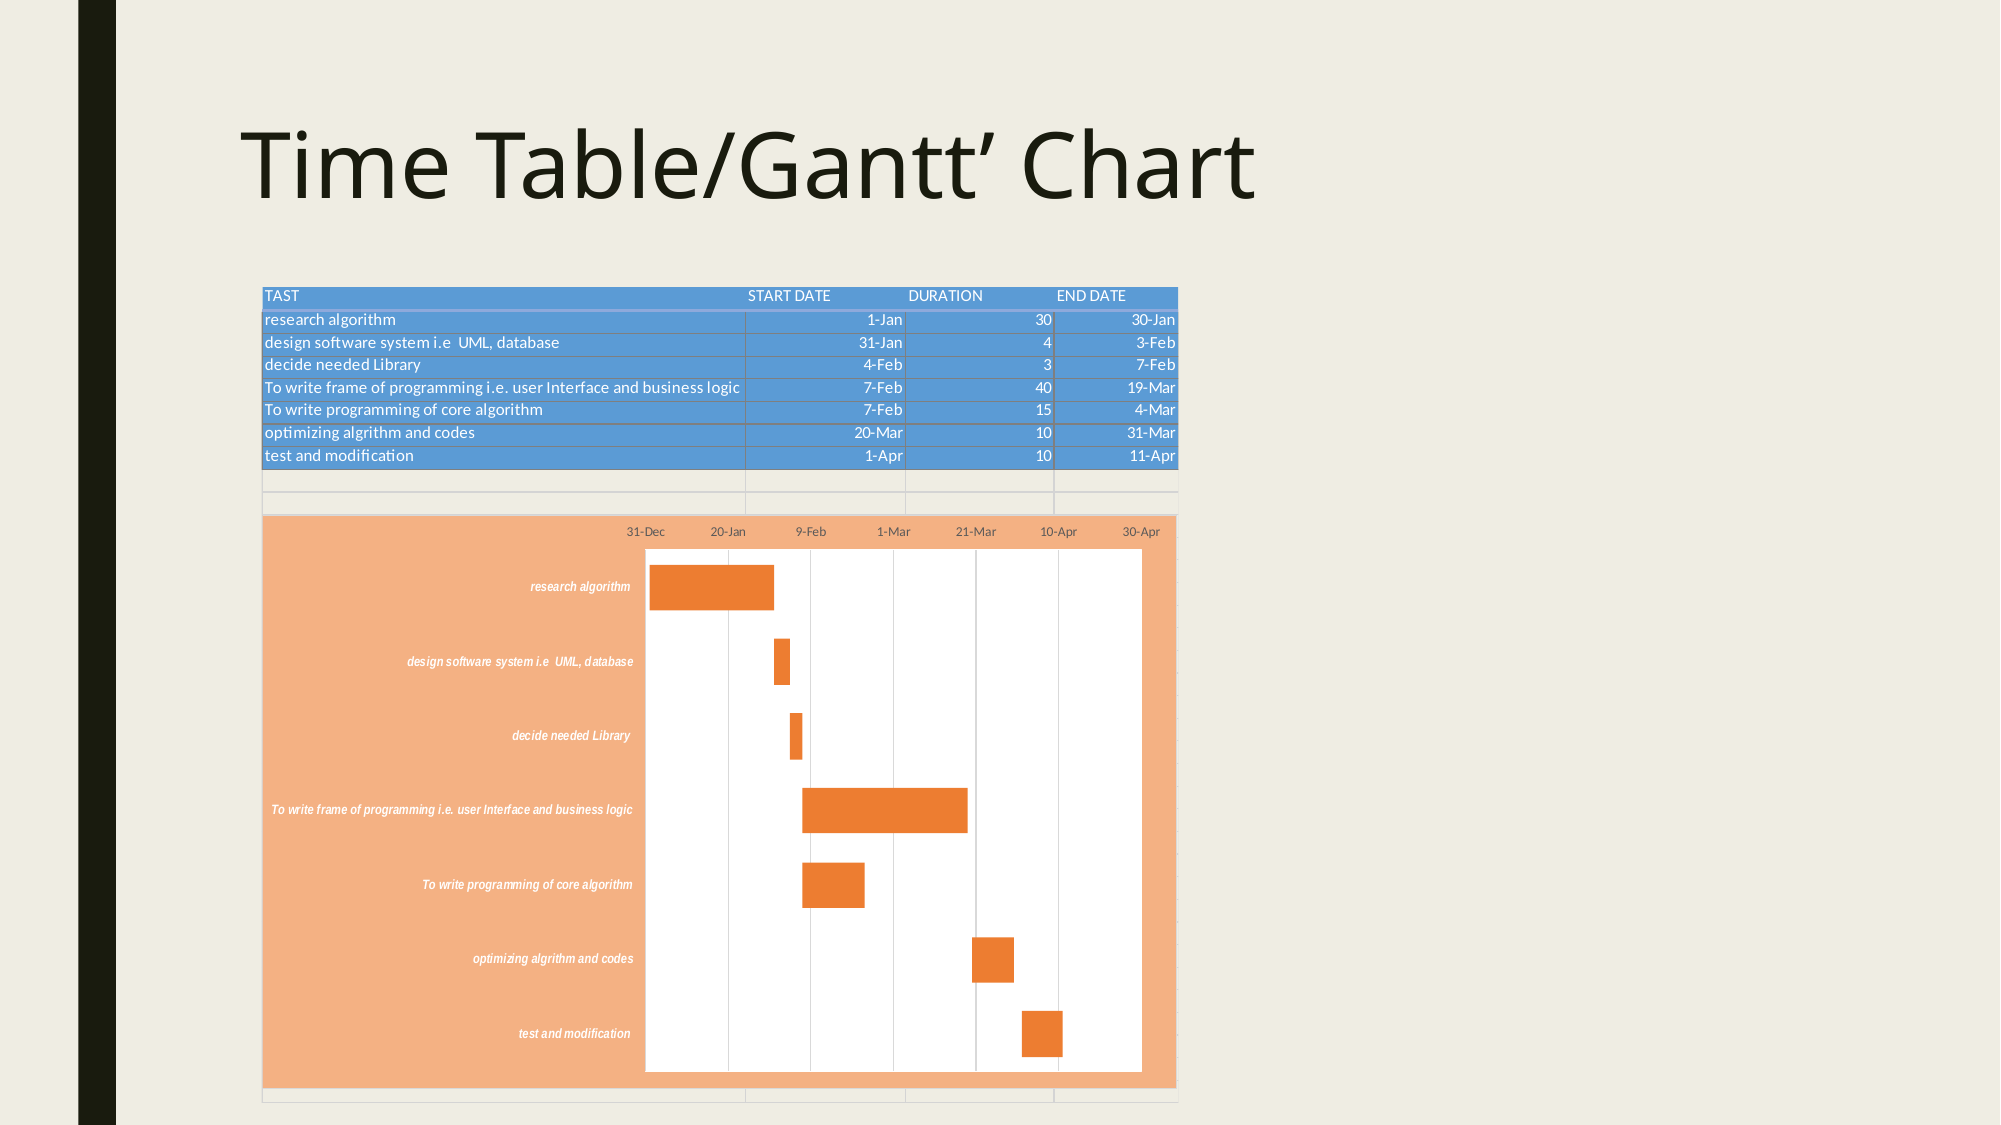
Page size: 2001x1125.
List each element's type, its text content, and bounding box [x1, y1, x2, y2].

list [261, 286, 1180, 1104]
title Time Table/Gantt’ Chart [225, 112, 1800, 357]
